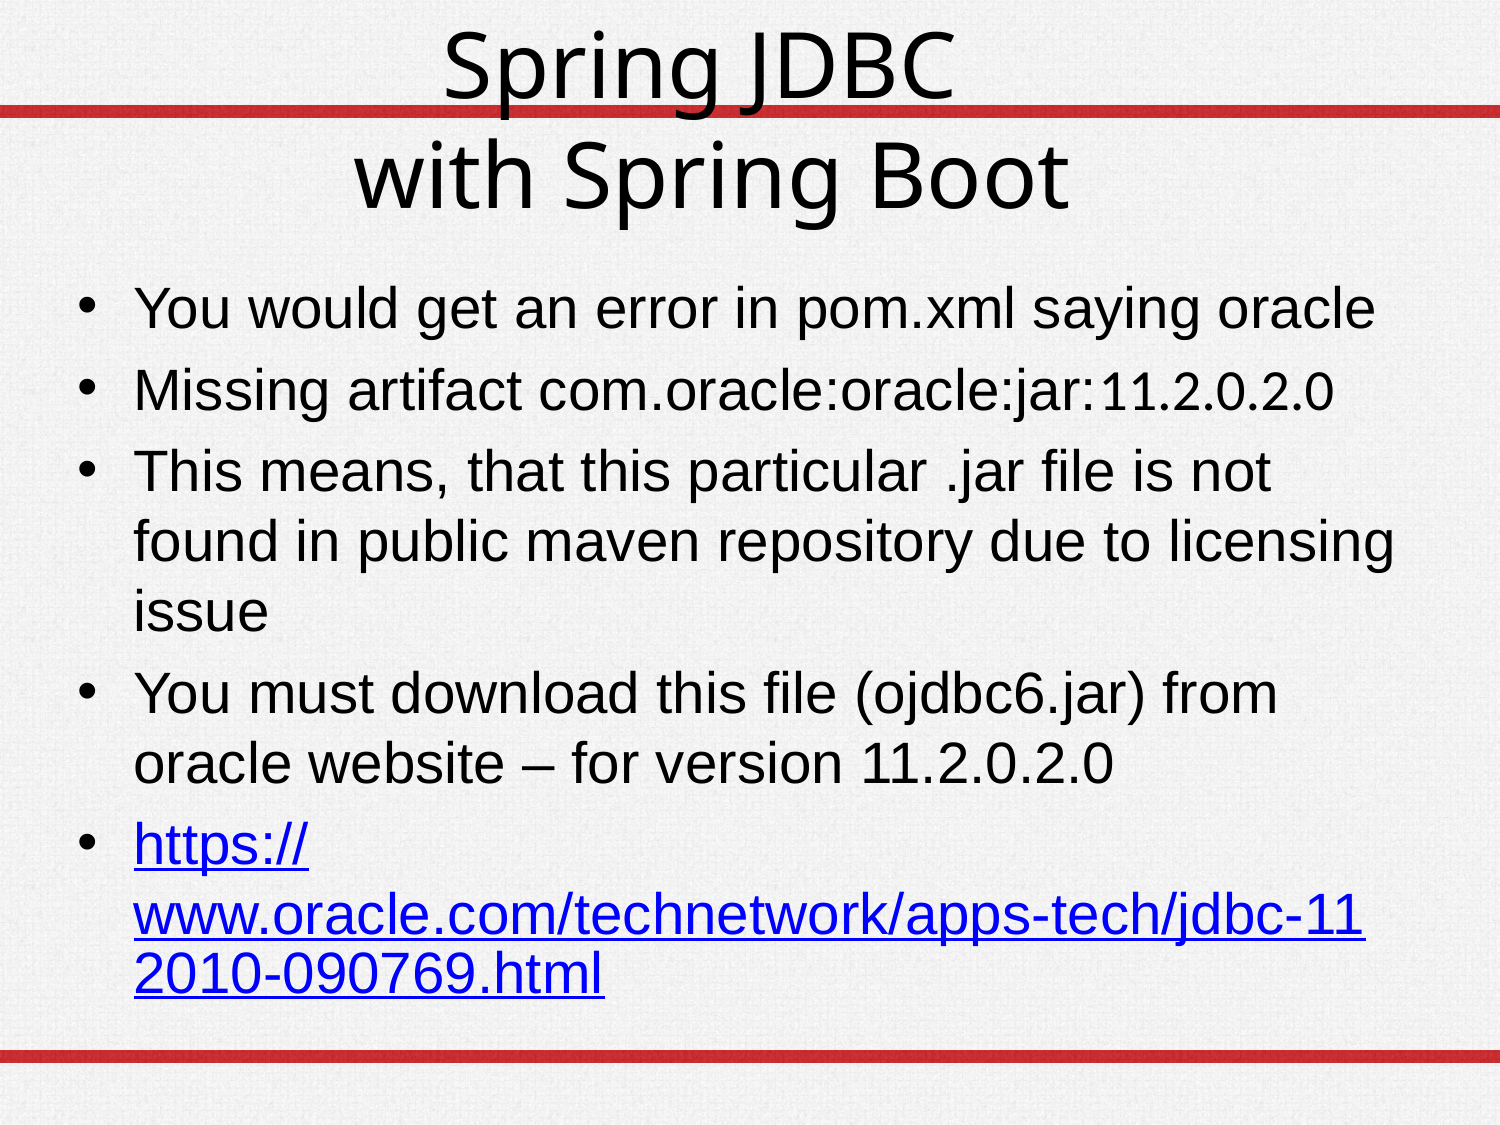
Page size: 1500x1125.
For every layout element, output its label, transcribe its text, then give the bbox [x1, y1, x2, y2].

slide_number 6 [1074, 1042, 1425, 1103]
text_box Spring JDBC with Spring Boot [37, 0, 1388, 188]
list You would get an error in pom.xml saying oracle Missing artifact com.oracle:oracle:jar:11.2.0.2.0 This means, that this particular .jar file is not found in public maven repository due to licensing issue You must download this file (ojdbc6.jar) from oracle website – for version 11.2.0.2.0 https://www.oracle.com/technetwork/apps-tech/jdbc-112010-090769.html [62, 262, 1413, 1005]
picture [0, 0, 1500, 1125]
